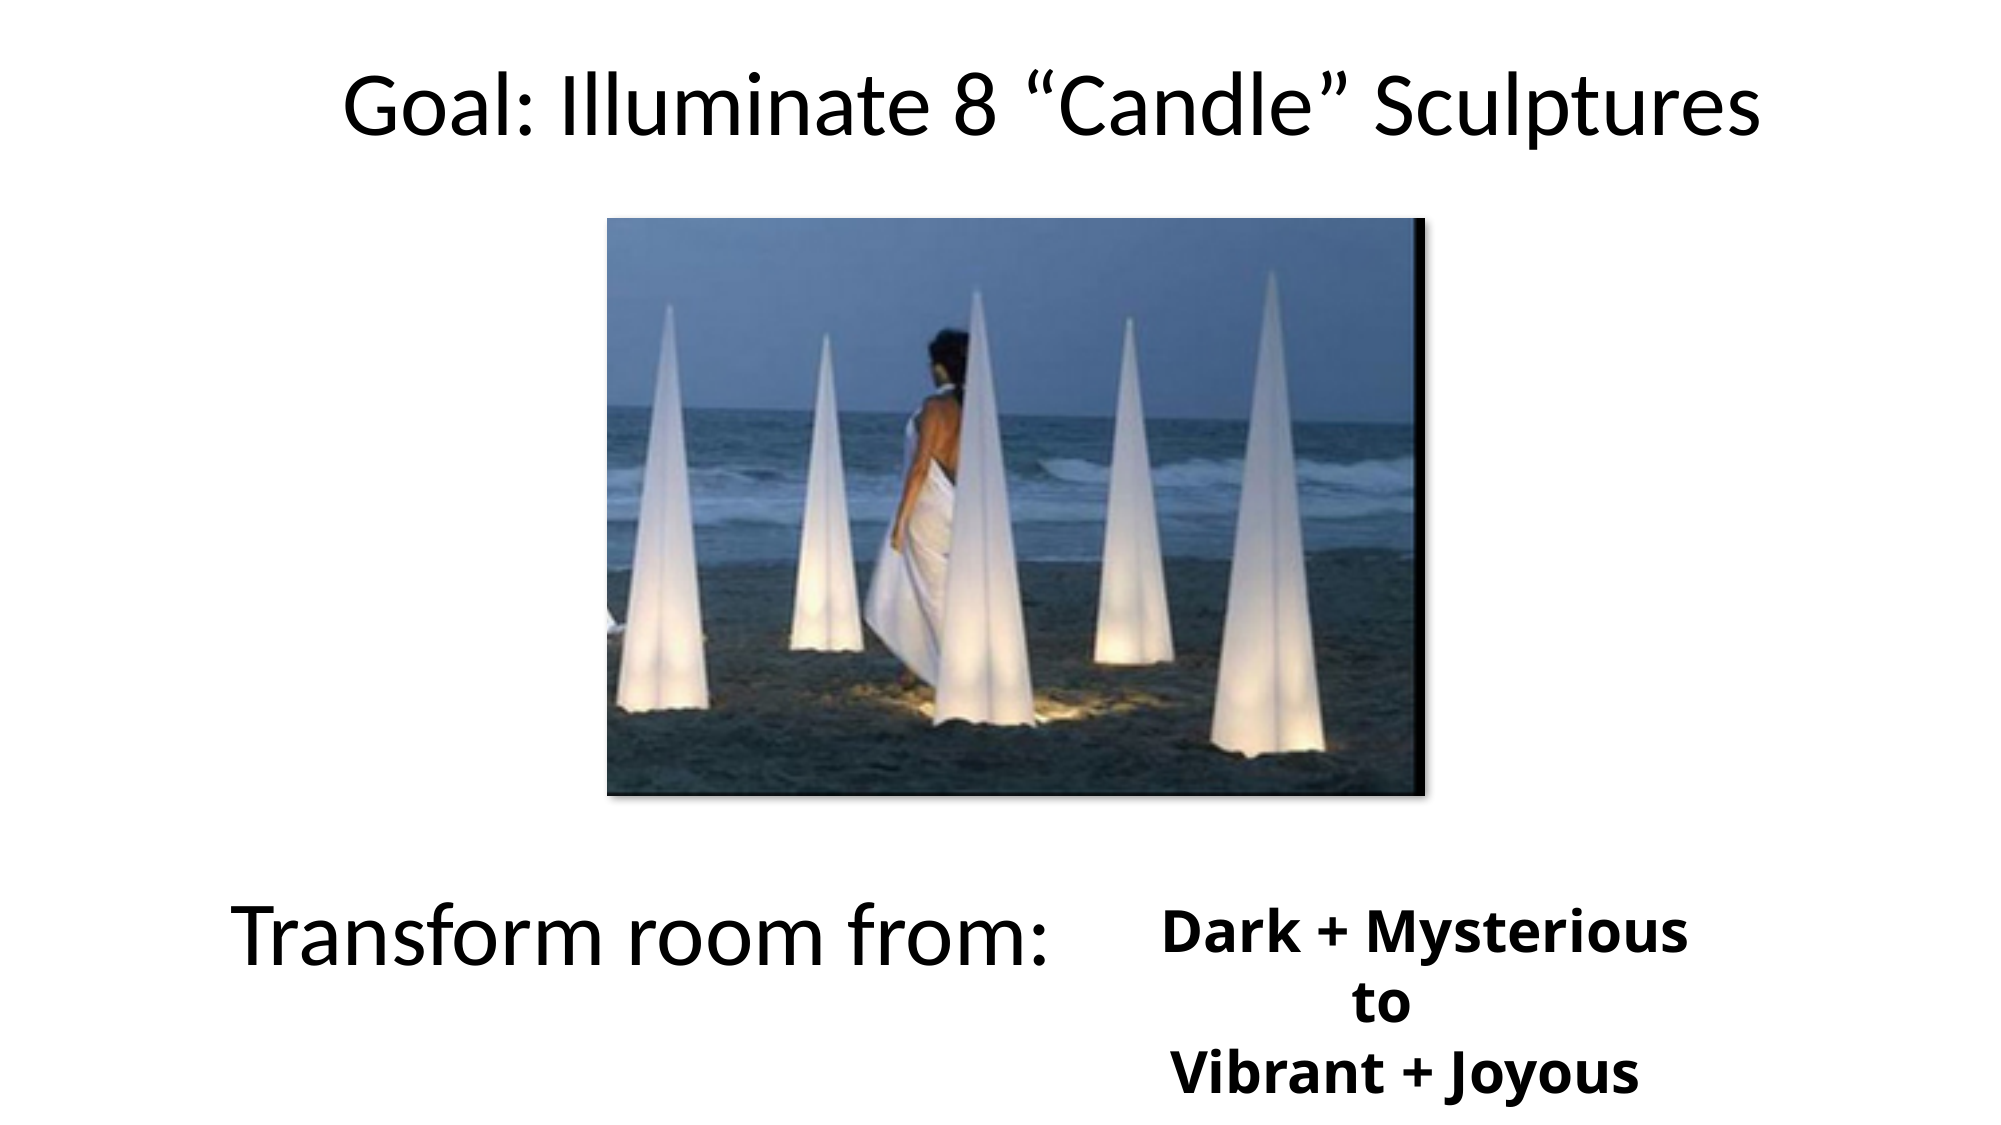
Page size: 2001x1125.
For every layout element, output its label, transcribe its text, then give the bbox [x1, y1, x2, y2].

text_box Goal: Illuminate 8 “Candle” Sculptures [327, 36, 1780, 162]
text_box Transform room from: [215, 866, 1068, 991]
text_box to [1336, 957, 1428, 1042]
text_box Vibrant + Joyous [1155, 1028, 1656, 1113]
text_box Dark + Mysterious [1145, 886, 1705, 971]
picture [607, 218, 1425, 796]
